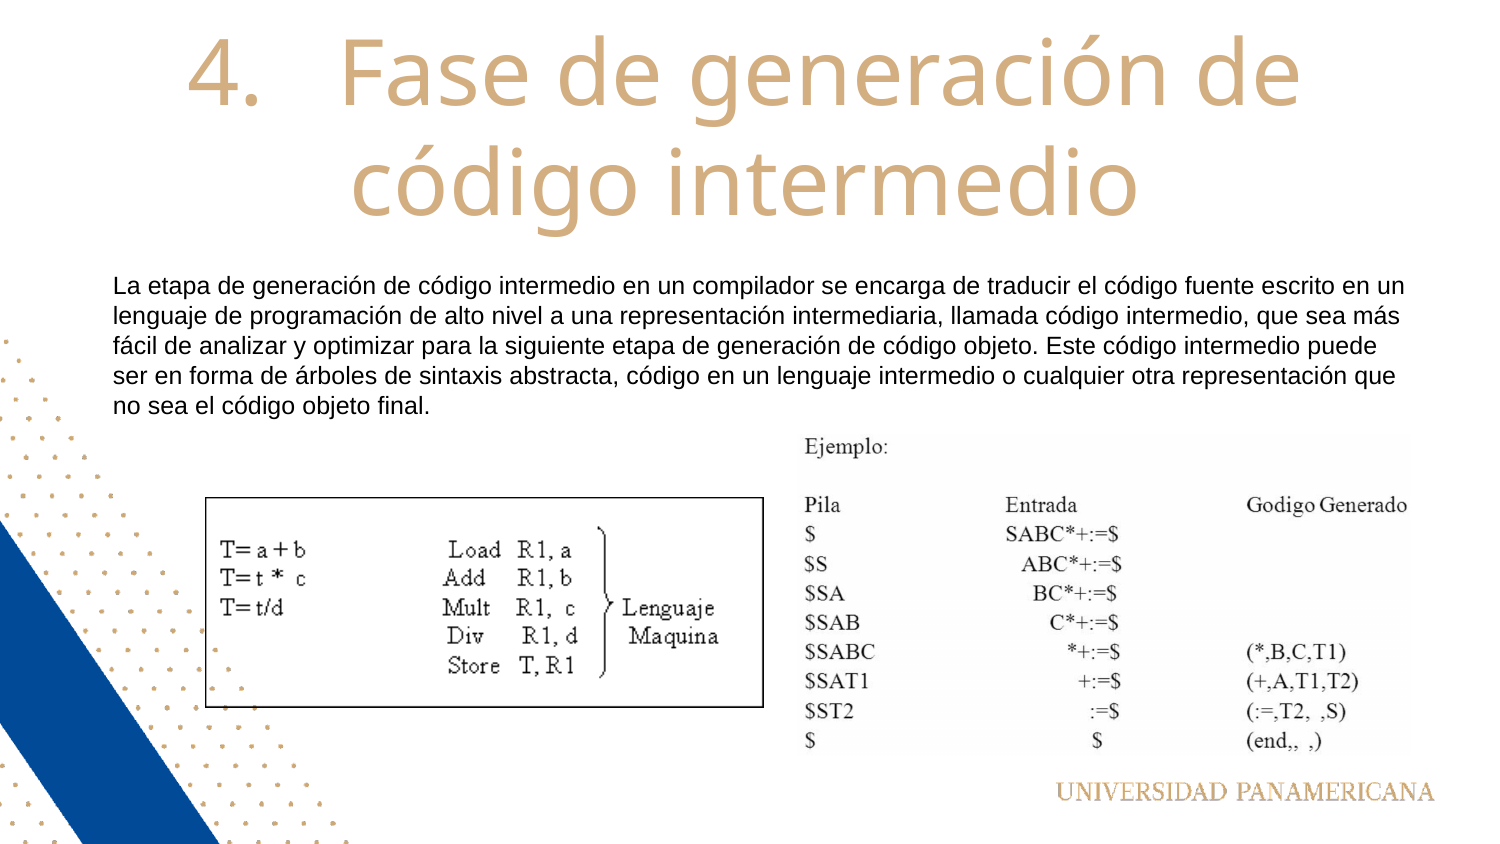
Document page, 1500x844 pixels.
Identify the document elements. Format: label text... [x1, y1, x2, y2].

title 4. Fase de generación de código intermedio [65, 53, 1426, 194]
list La etapa de generación de código intermedio en un compilador se encarga de traducir el código fuente escrito en un lenguaje de programación de alto nivel a una representación intermediaria, llamada código intermedio, que sea más fácil de analizar y optimizar para la siguiente etapa de generación de código objeto. Este código intermedio puede ser en forma de árboles de sintaxis abstracta, código en un lenguaje intermedio o cualquier otra representación que no sea el código objeto final. [97, 254, 1425, 803]
picture [0, 0, 1499, 844]
